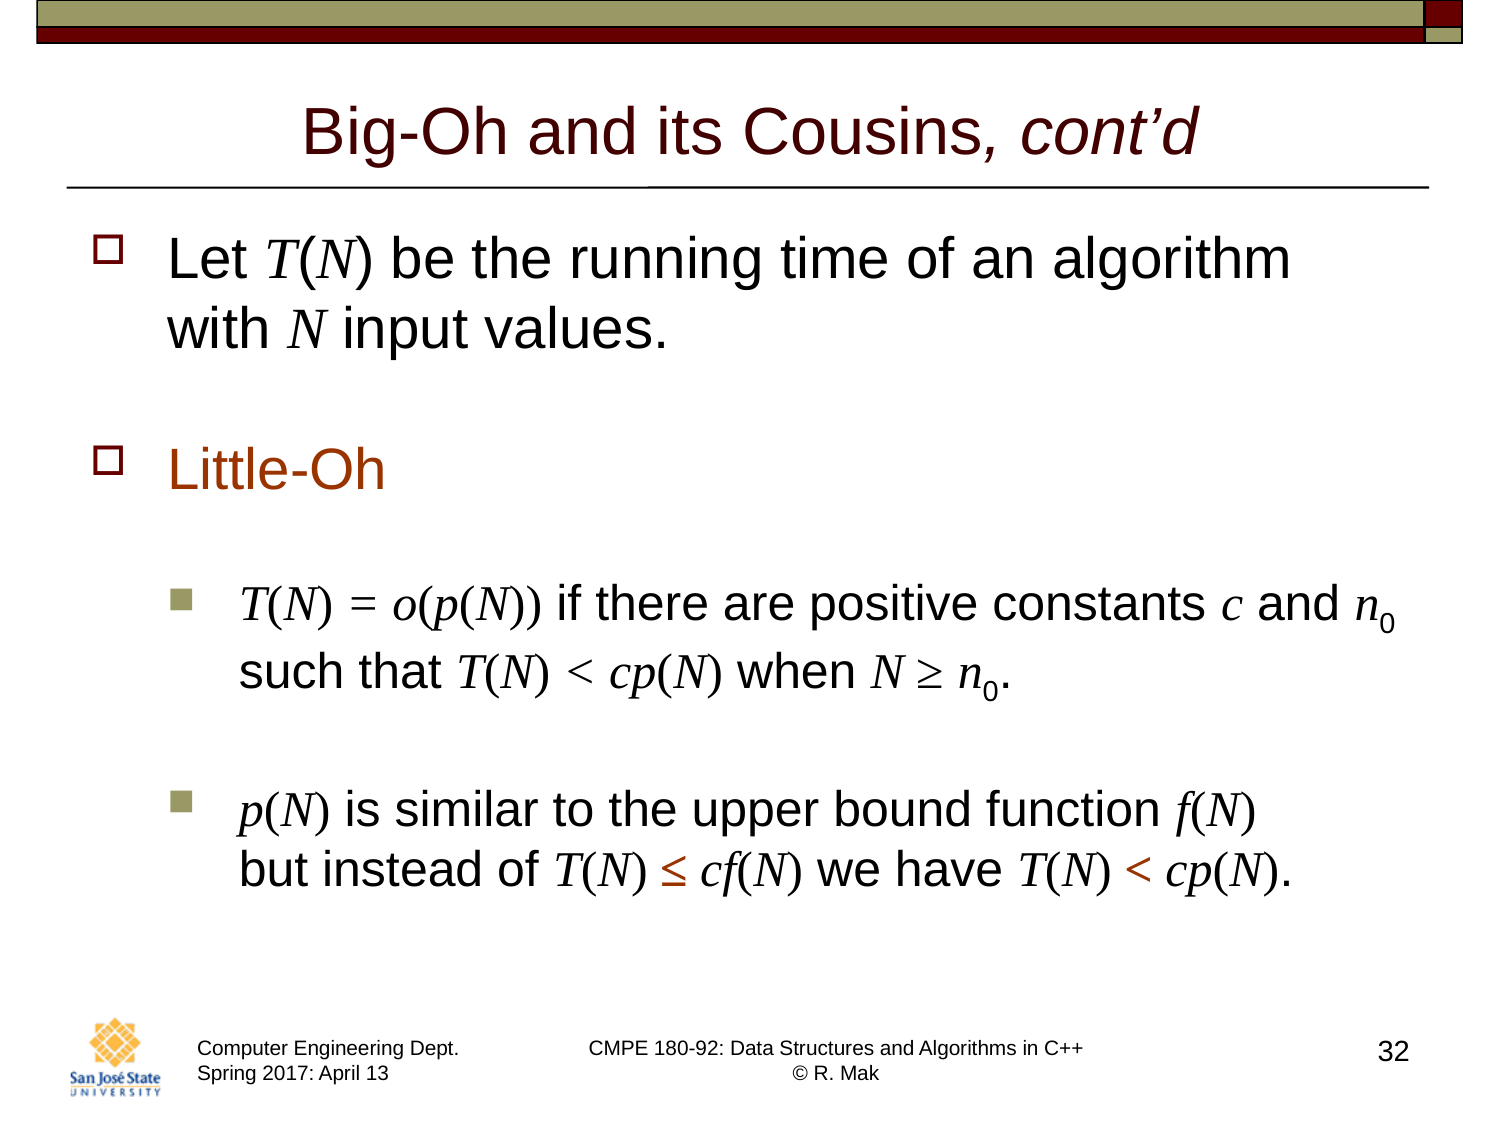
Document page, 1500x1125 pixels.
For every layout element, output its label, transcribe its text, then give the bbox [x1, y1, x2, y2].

list Let T(N) be the running time of an algorithm with N input values. Little-Oh T(N) = o(p(N)) if there are positive constants c and n0 such that T(N) < cp(N) when N ≥ n0. p(N) is similar to the upper bound function f(N) but instead of T(N) ≤ cf(N) we have T(N) < cp(N). [75, 212, 1425, 1006]
title Big-Oh and its Cousins, cont’d [75, 67, 1425, 175]
picture [60, 1012, 166, 1112]
slide_number 32 [1112, 1025, 1425, 1100]
